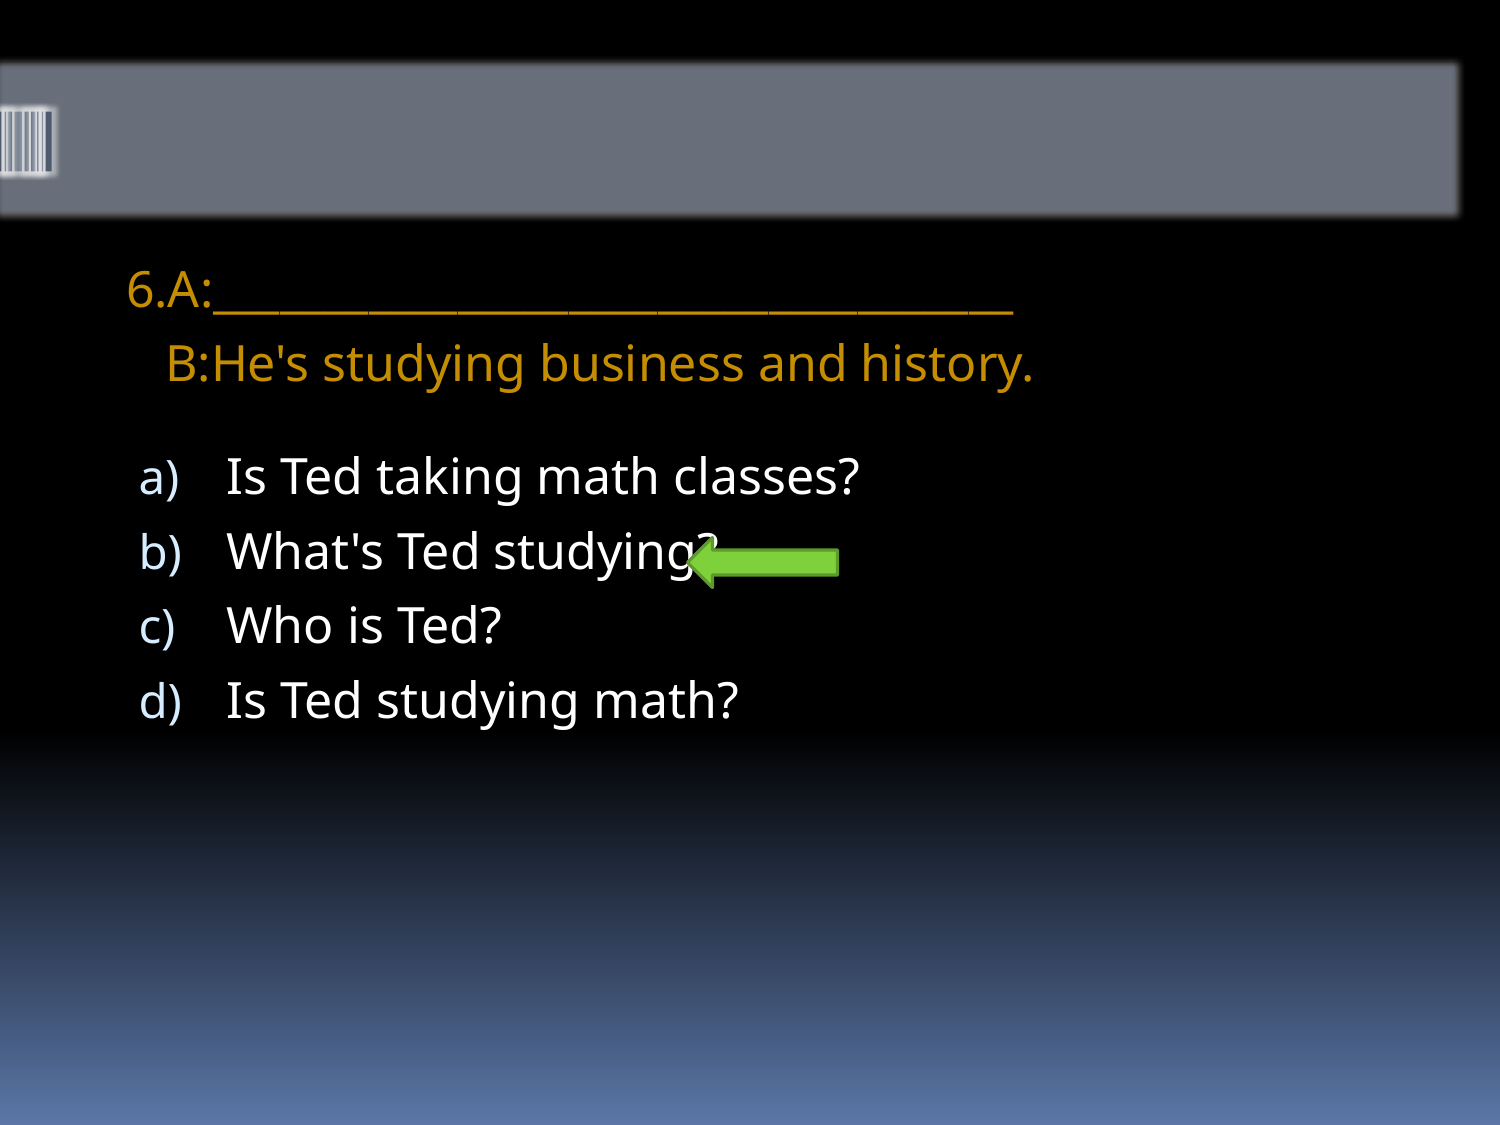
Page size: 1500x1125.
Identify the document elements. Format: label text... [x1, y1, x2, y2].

list 6.A:____________________________________ B:He's studying business and history. [99, 249, 1200, 475]
text_box [686, 536, 840, 589]
list Is Ted taking math classes? What's Ted studying? Who is Ted? Is Ted studying math? [112, 475, 1138, 775]
